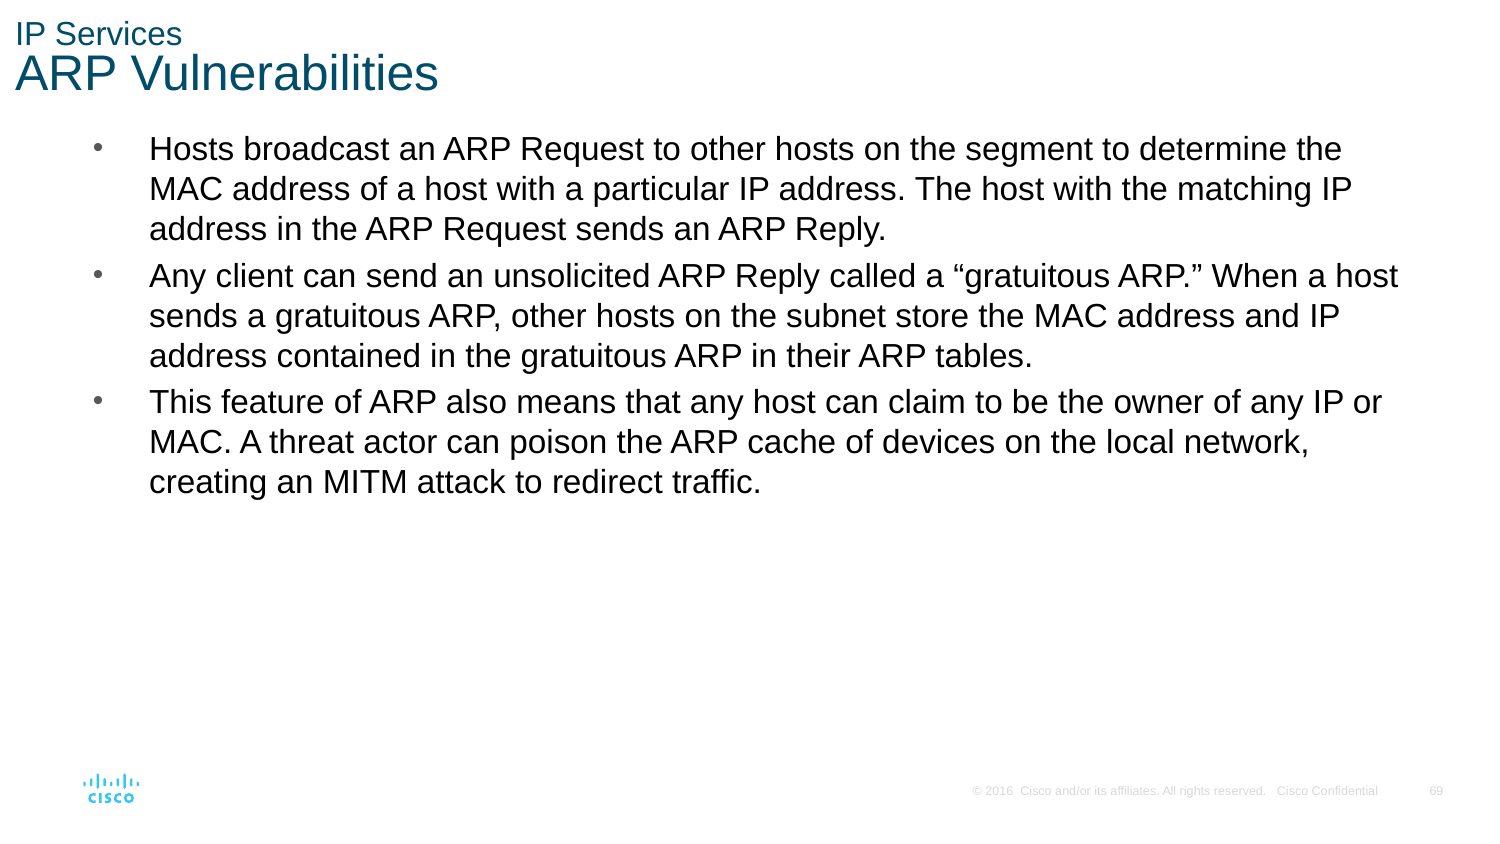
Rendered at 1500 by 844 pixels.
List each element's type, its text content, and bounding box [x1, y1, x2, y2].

title IP Services ARP Vulnerabilities [0, 0, 1369, 121]
list Hosts broadcast an ARP Request to other hosts on the segment to determine the MAC address of a host with a particular IP address. The host with the matching IP address in the ARP Request sends an ARP Reply. Any client can send an unsolicited ARP Reply called a “gratuitous ARP.” When a host sends a gratuitous ARP, other hosts on the subnet store the MAC address and IP address contained in the gratuitous ARP in their ARP tables. This feature of ARP also means that any host can claim to be the owner of any IP or MAC. A threat actor can poison the ARP cache of devices on the local network, creating an MITM attack to redirect traffic. [77, 120, 1437, 726]
